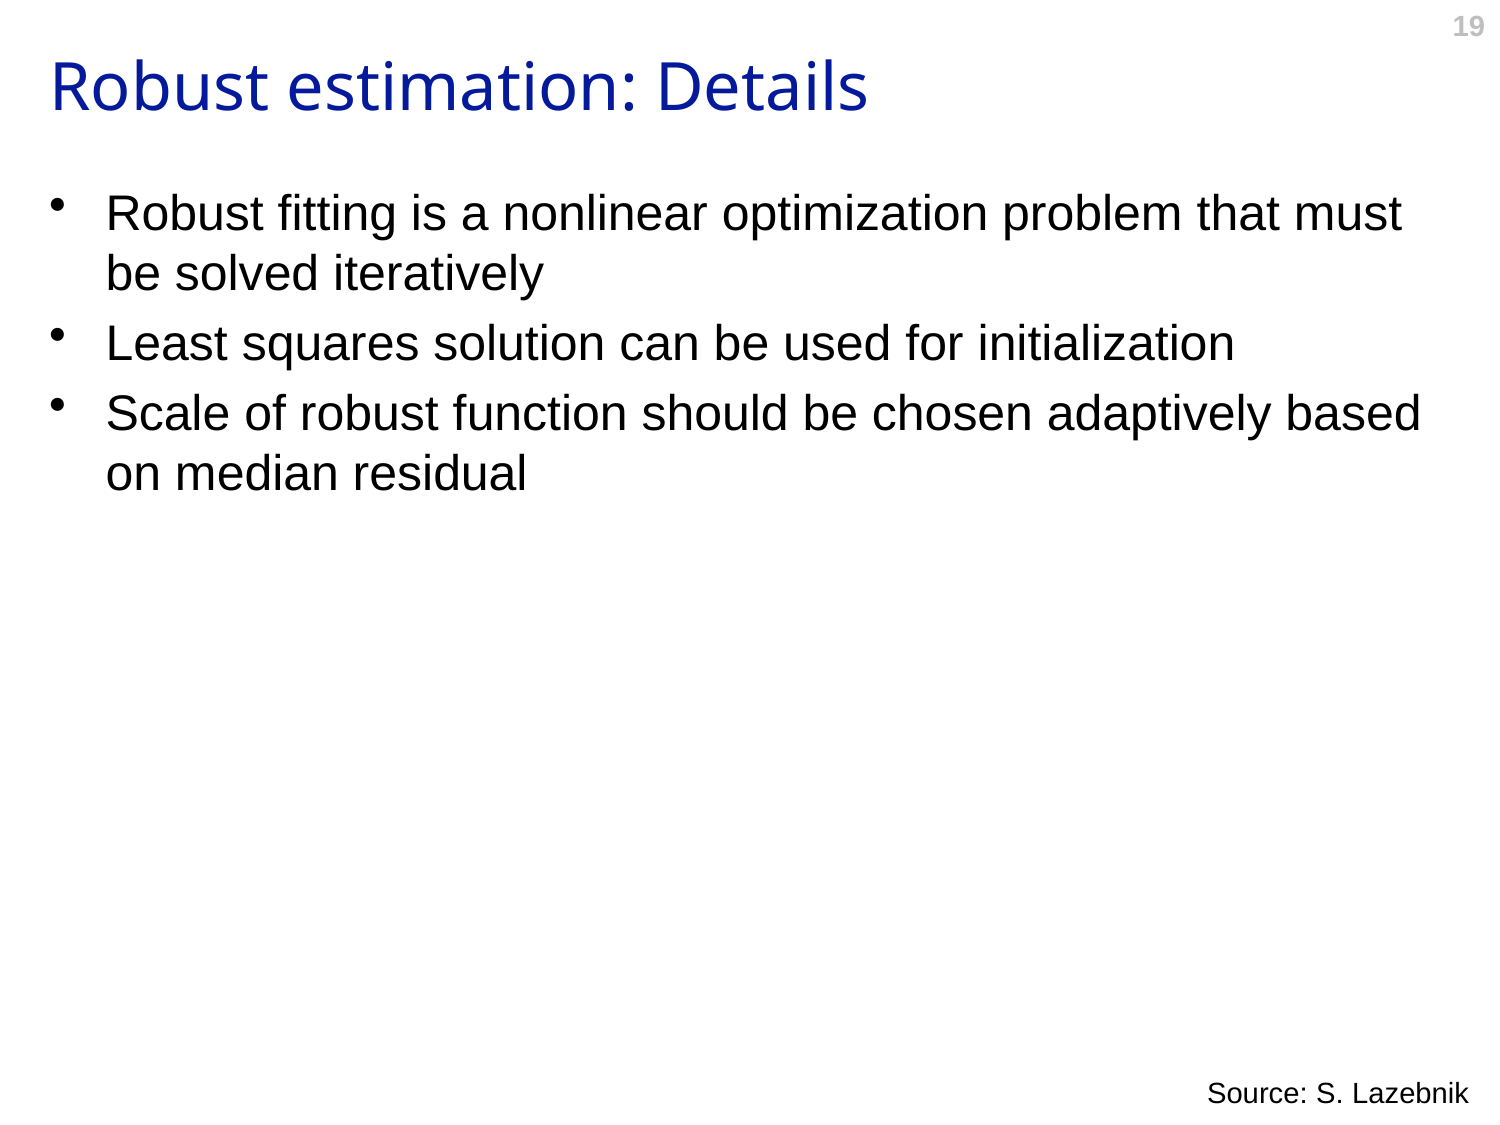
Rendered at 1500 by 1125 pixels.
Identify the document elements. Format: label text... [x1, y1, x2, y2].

list Robust fitting is a nonlinear optimization problem that must be solved iteratively Least squares solution can be used for initialization Scale of robust function should be chosen adaptively based on median residual [34, 173, 1466, 1039]
text_box Source: S. Lazebnik [1192, 1067, 1500, 1118]
title Robust estimation: Details [34, 27, 1466, 141]
